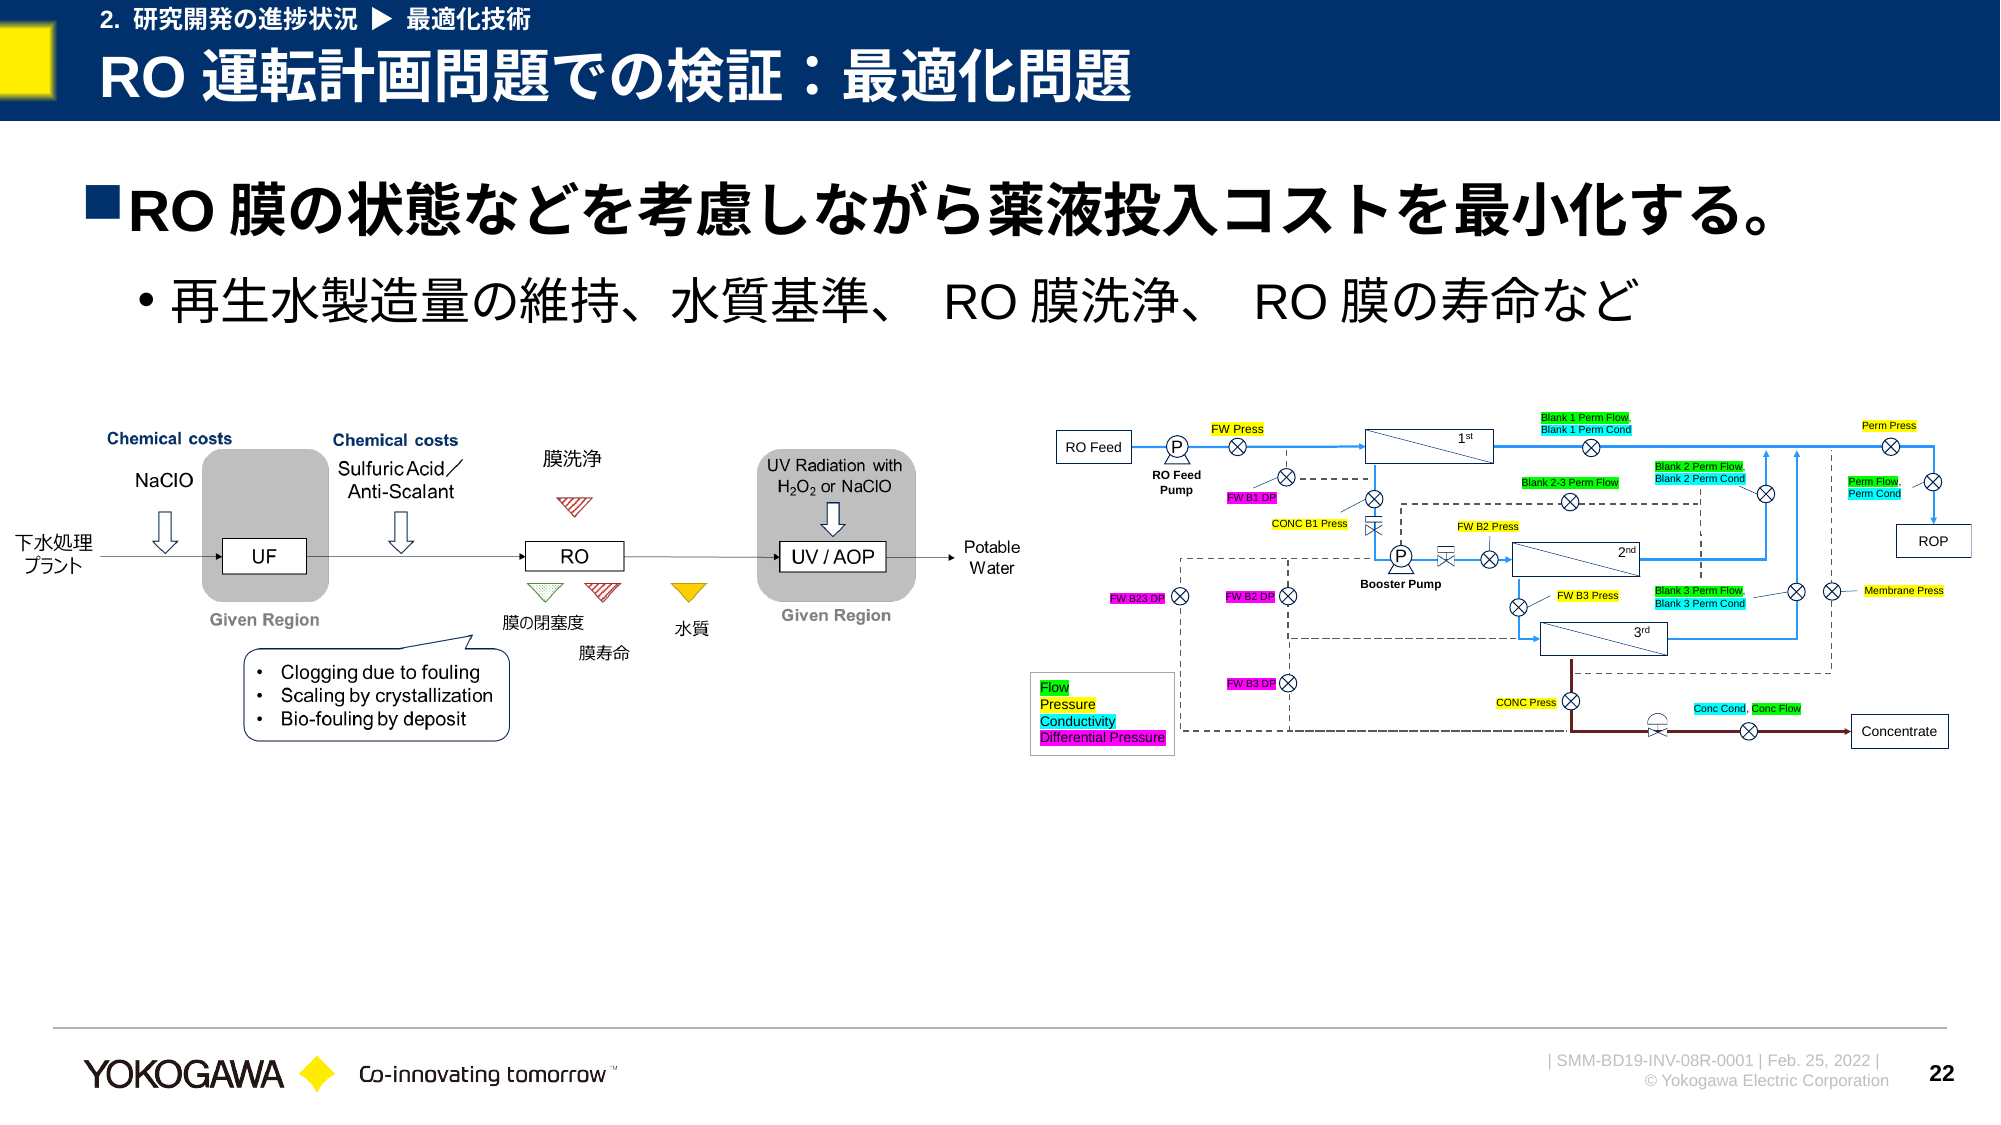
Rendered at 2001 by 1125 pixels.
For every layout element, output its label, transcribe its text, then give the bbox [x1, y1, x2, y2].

title RO運転計画問題での検証：最適化問題 [84, 35, 1955, 121]
picture [83, 1055, 617, 1093]
text_box 2. 研究開発の進捗状況 ▶ 最適化技術 [84, 0, 610, 43]
text_box RO膜の状態などを考慮しながら薬液投入コストを最小化する。 再生水製造量の維持、水質基準、 RO膜洗浄、 RO膜の寿命など [66, 173, 1955, 328]
picture [0, 407, 1972, 756]
picture [0, 6, 69, 115]
slide_number 22 [1904, 1042, 1970, 1103]
